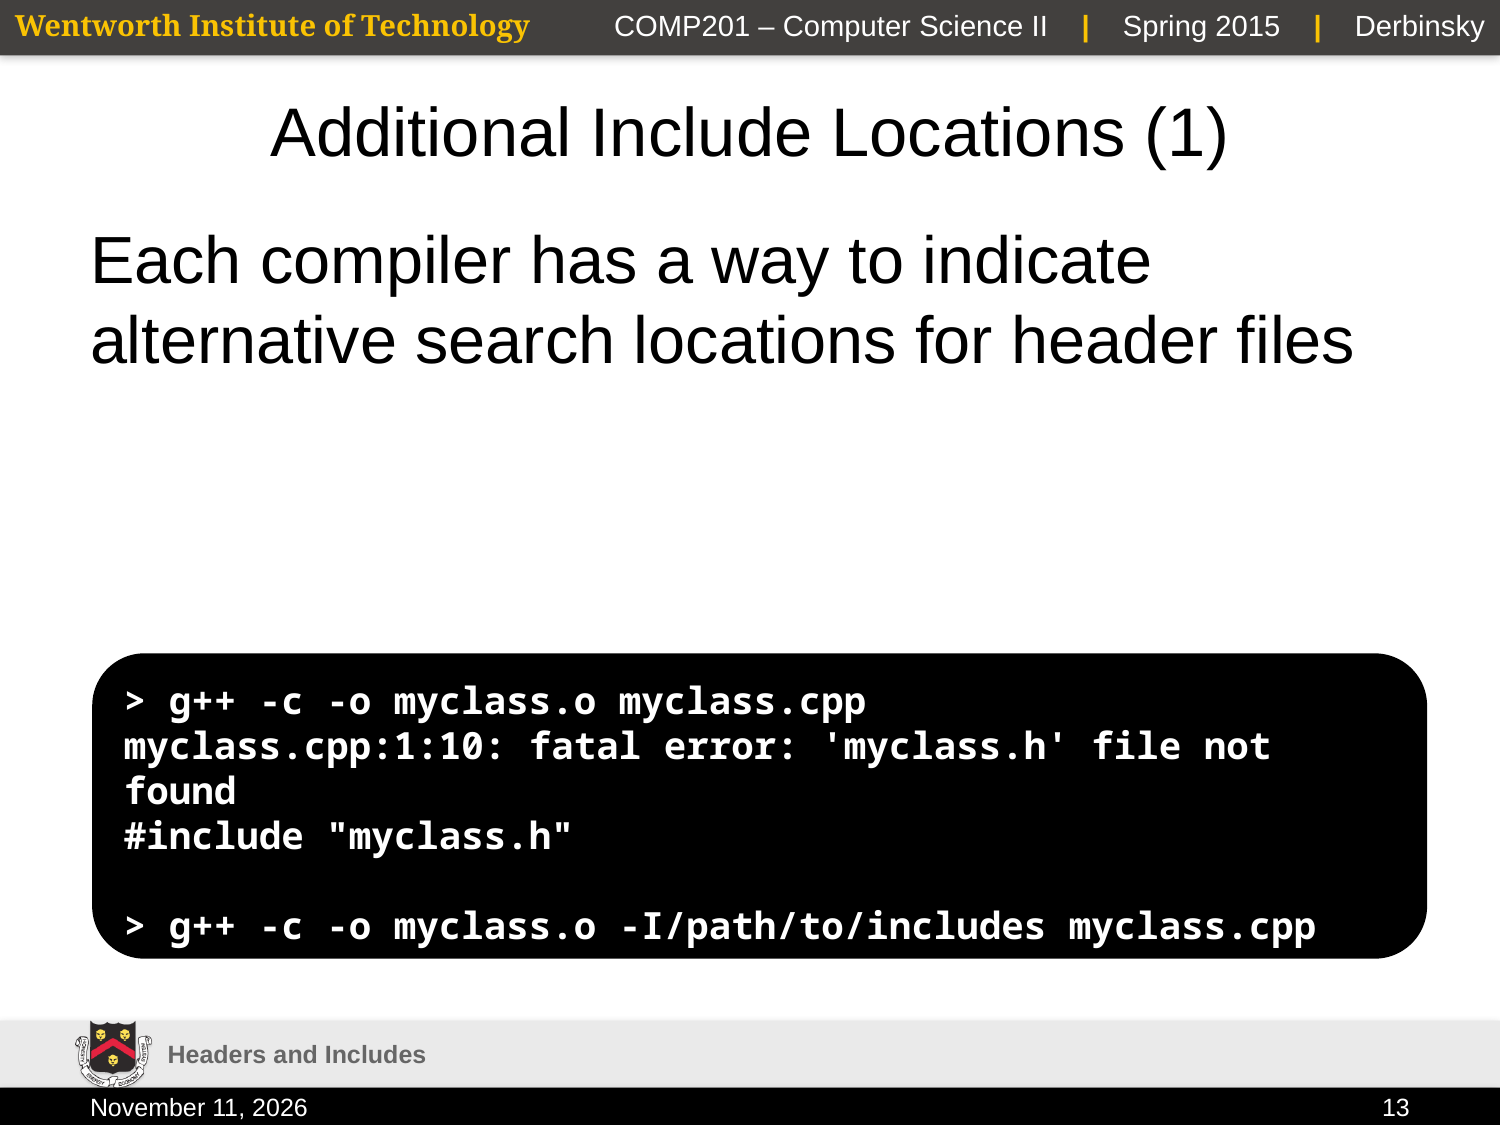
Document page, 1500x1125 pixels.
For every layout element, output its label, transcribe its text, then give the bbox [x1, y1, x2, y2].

list Each compiler has a way to indicate alternative search locations for header files [75, 209, 1425, 1005]
slide_number 13 [1245, 1087, 1425, 1125]
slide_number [75, 1087, 451, 1125]
title Additional Include Locations (1) [75, 80, 1425, 179]
footer Headers and Includes [152, 1029, 1425, 1079]
text_box > g++ -c -o myclass.o myclass.cpp myclass.cpp:1:10: fatal error: 'myclass.h' file not found #include "myclass.h" > g++ -c -o myclass.o -I/path/to/includes myclass.cpp [92, 653, 1428, 959]
picture [75, 1020, 153, 1087]
